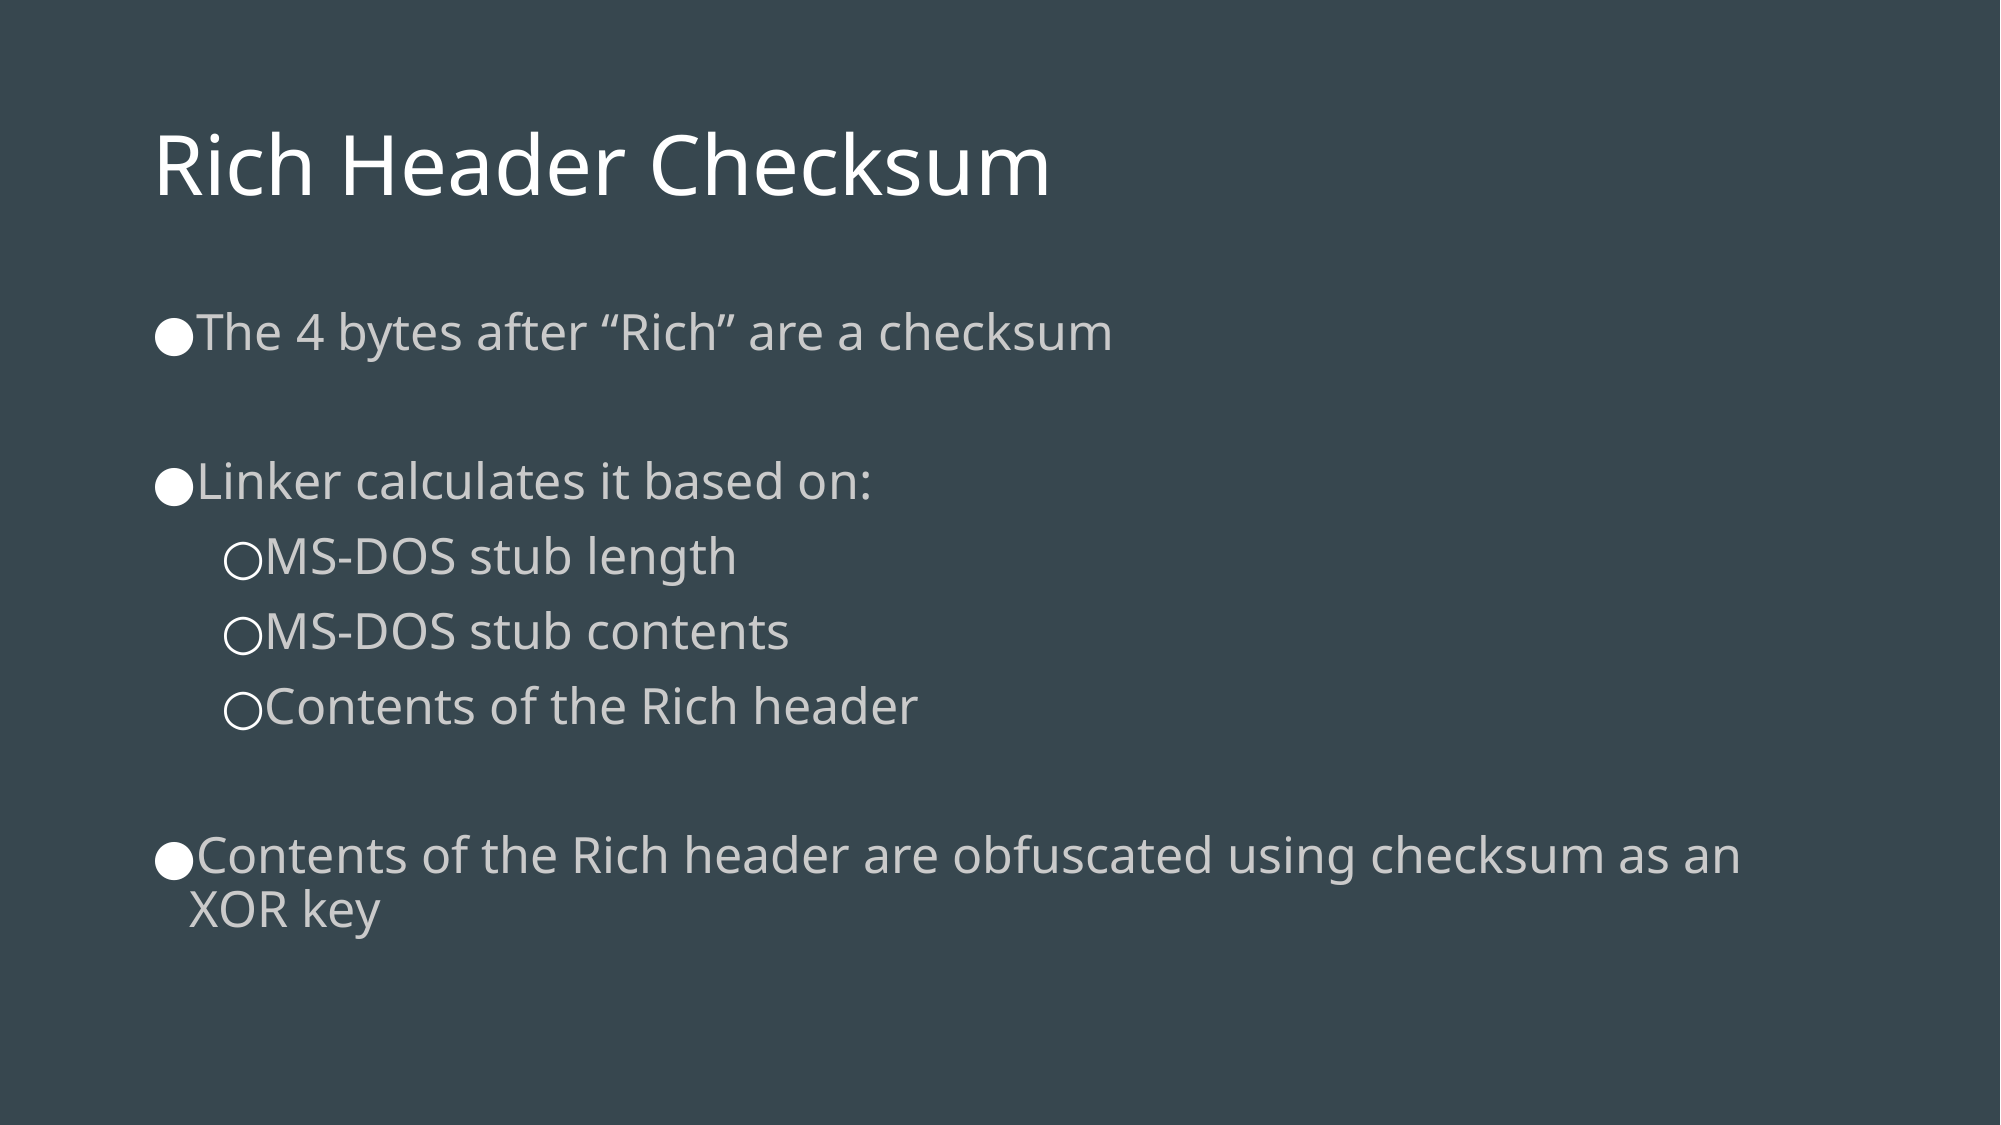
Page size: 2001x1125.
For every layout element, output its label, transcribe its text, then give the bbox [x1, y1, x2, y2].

title Rich Header Checksum [137, 59, 1863, 278]
list The 4 bytes after “Rich” are a checksum Linker calculates it based on: MS-DOS stub length MS-DOS stub contents Contents of the Rich header Contents of the Rich header are obfuscated using checksum as an XOR key [137, 299, 1863, 1014]
